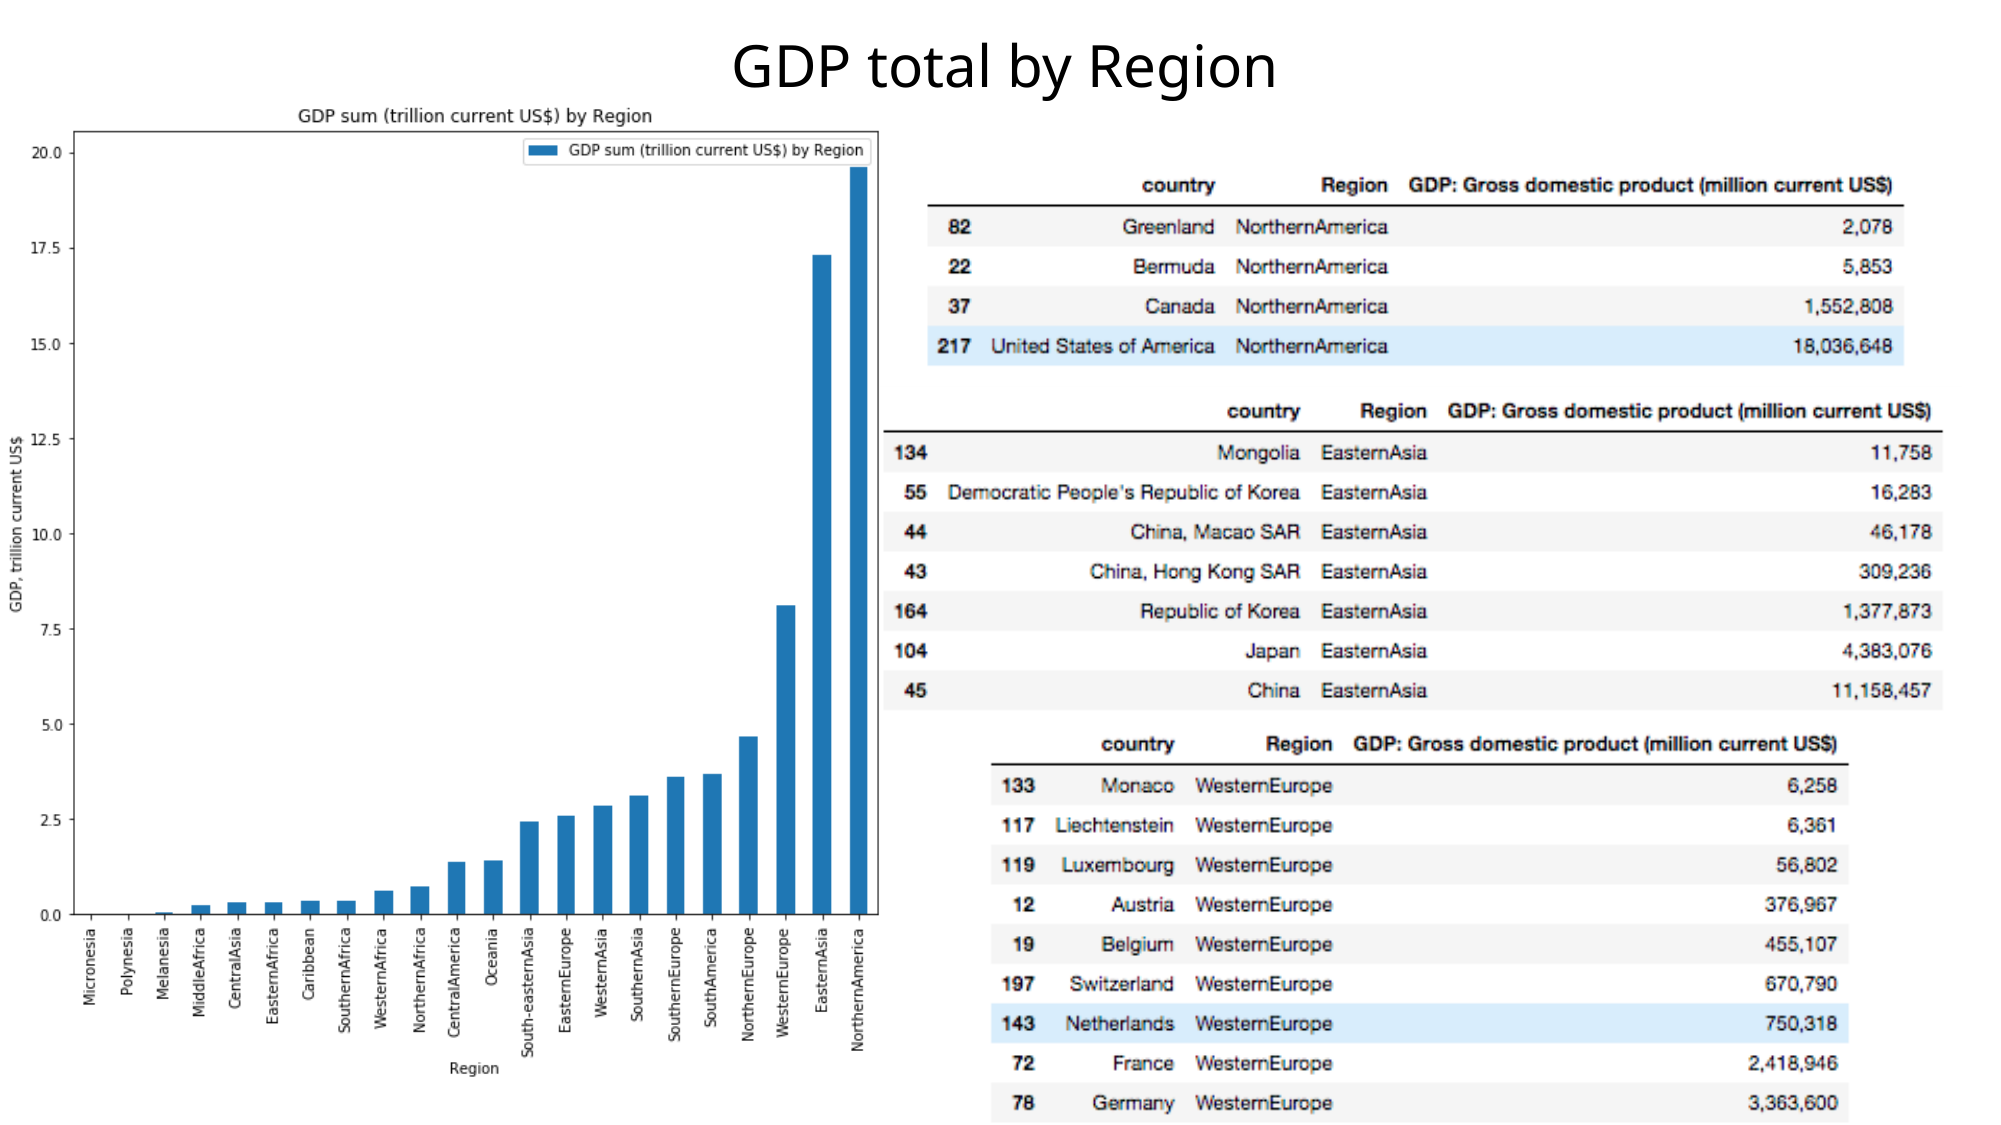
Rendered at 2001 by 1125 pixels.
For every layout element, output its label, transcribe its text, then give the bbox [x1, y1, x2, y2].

picture [924, 159, 1917, 385]
title GDP total by Region [142, 0, 1868, 178]
picture [0, 98, 892, 1087]
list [880, 385, 1962, 721]
picture [973, 720, 1868, 1125]
